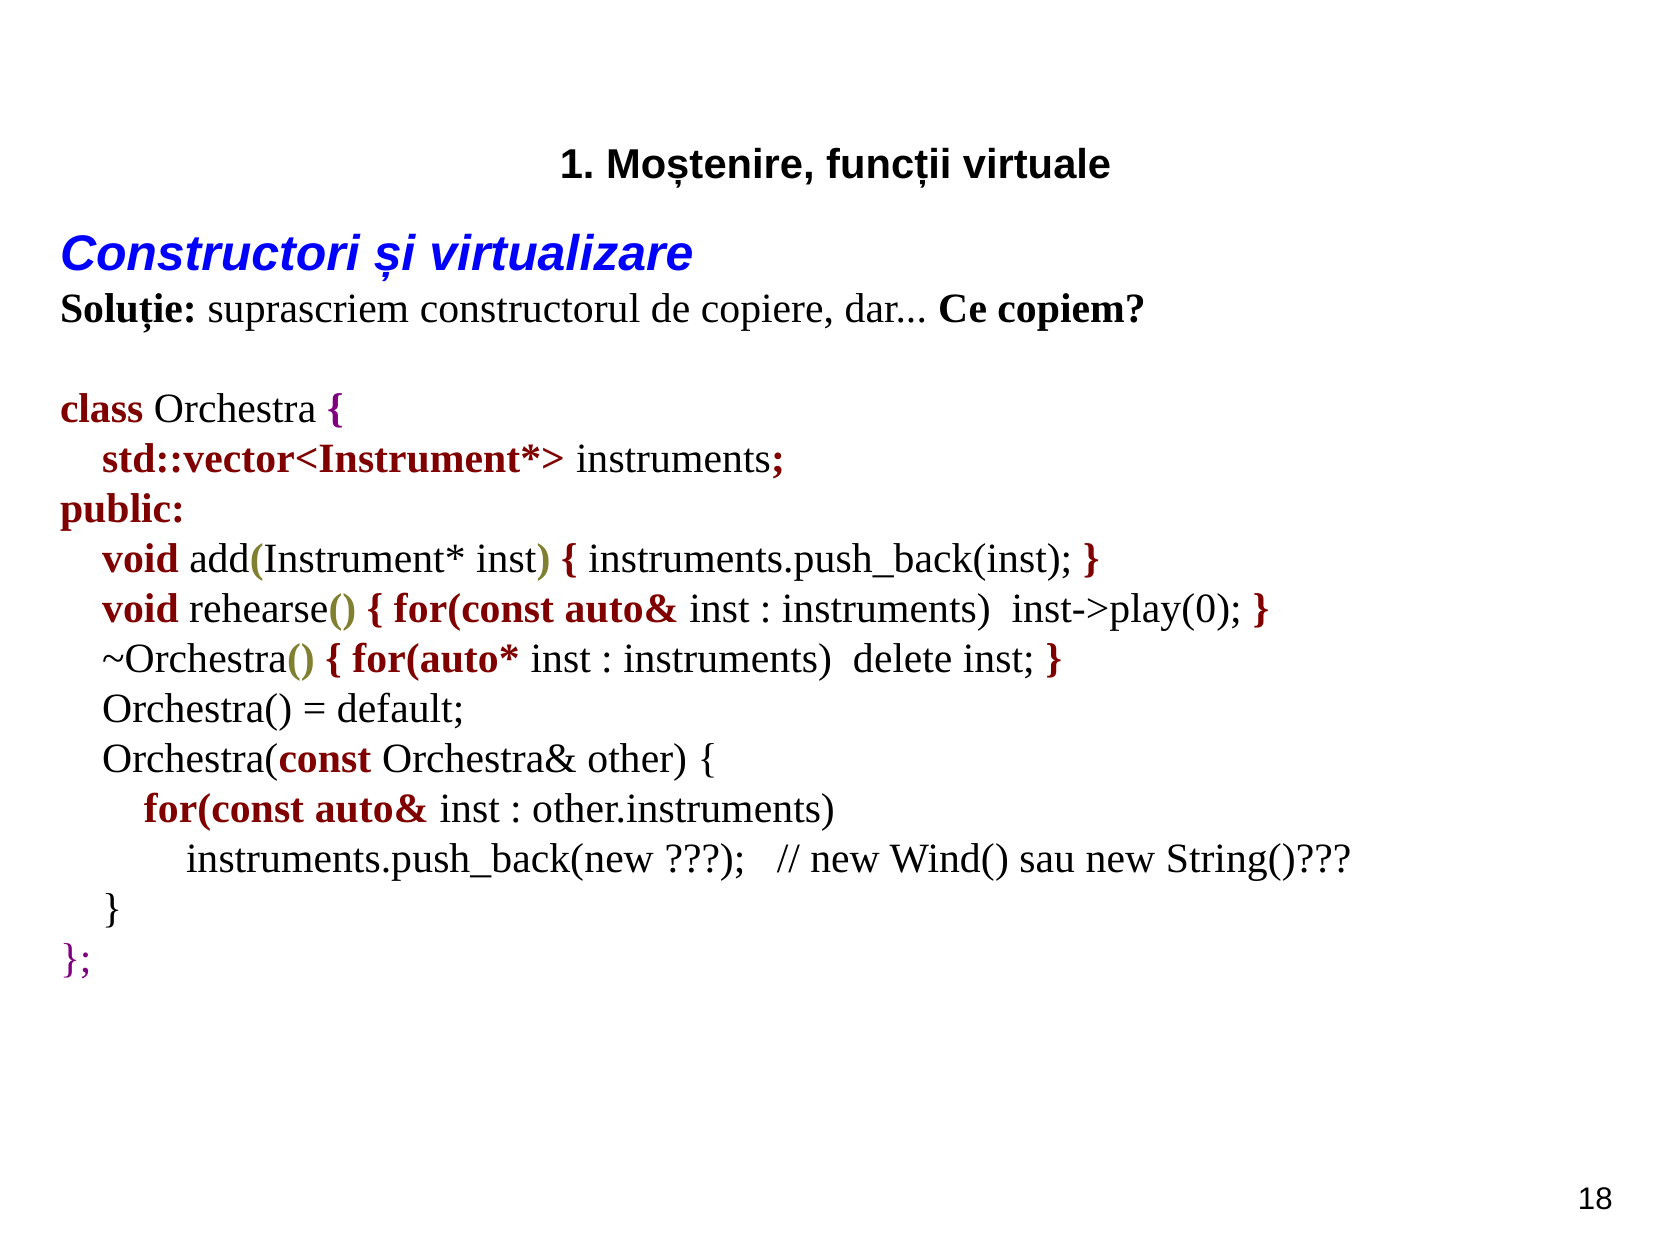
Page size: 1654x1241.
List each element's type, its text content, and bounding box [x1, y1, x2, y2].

text_box 1. Moștenire, funcții virtuale [382, 135, 1289, 206]
text_box Constructori și virtualizare Soluție: suprascriem constructorul de copiere, dar... Ce copiem? class Orchestra { std::vector<Instrument*> instruments; public: void add(Instrument* inst) { instruments.push_back(inst); } void rehearse() { for(const auto& inst : instruments) inst->play(0); } ~Orchestra() { for(auto* inst : instruments) delete inst; } Orchestra() = default; Orchestra(const Orchestra& other) { for(const auto& inst : other.instruments) instruments.push_back(new ???); // new Wind() sau new String()??? } }; [45, 205, 1628, 1165]
text_box 18 [1526, 1158, 1630, 1225]
